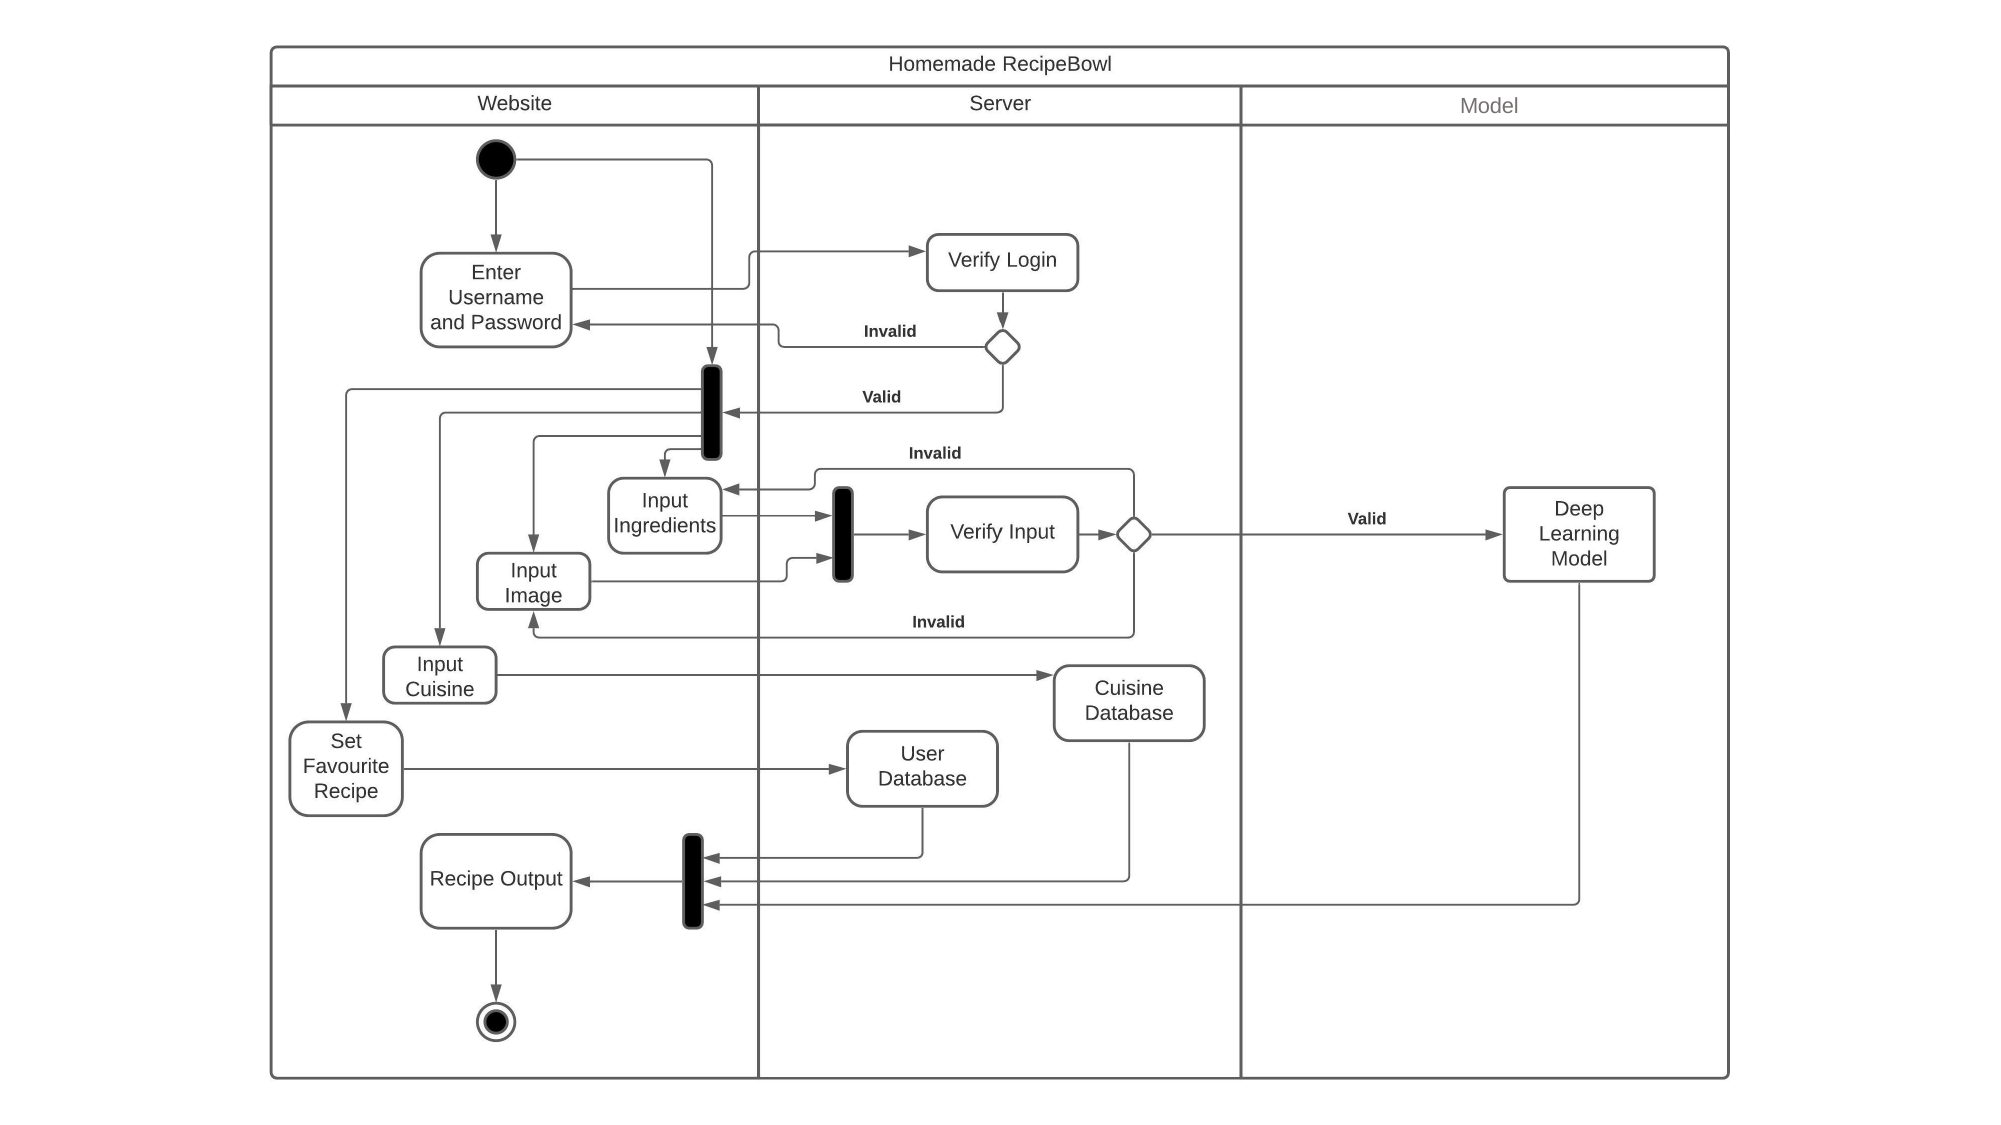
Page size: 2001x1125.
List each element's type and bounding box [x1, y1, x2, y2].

picture [233, 9, 1767, 1116]
